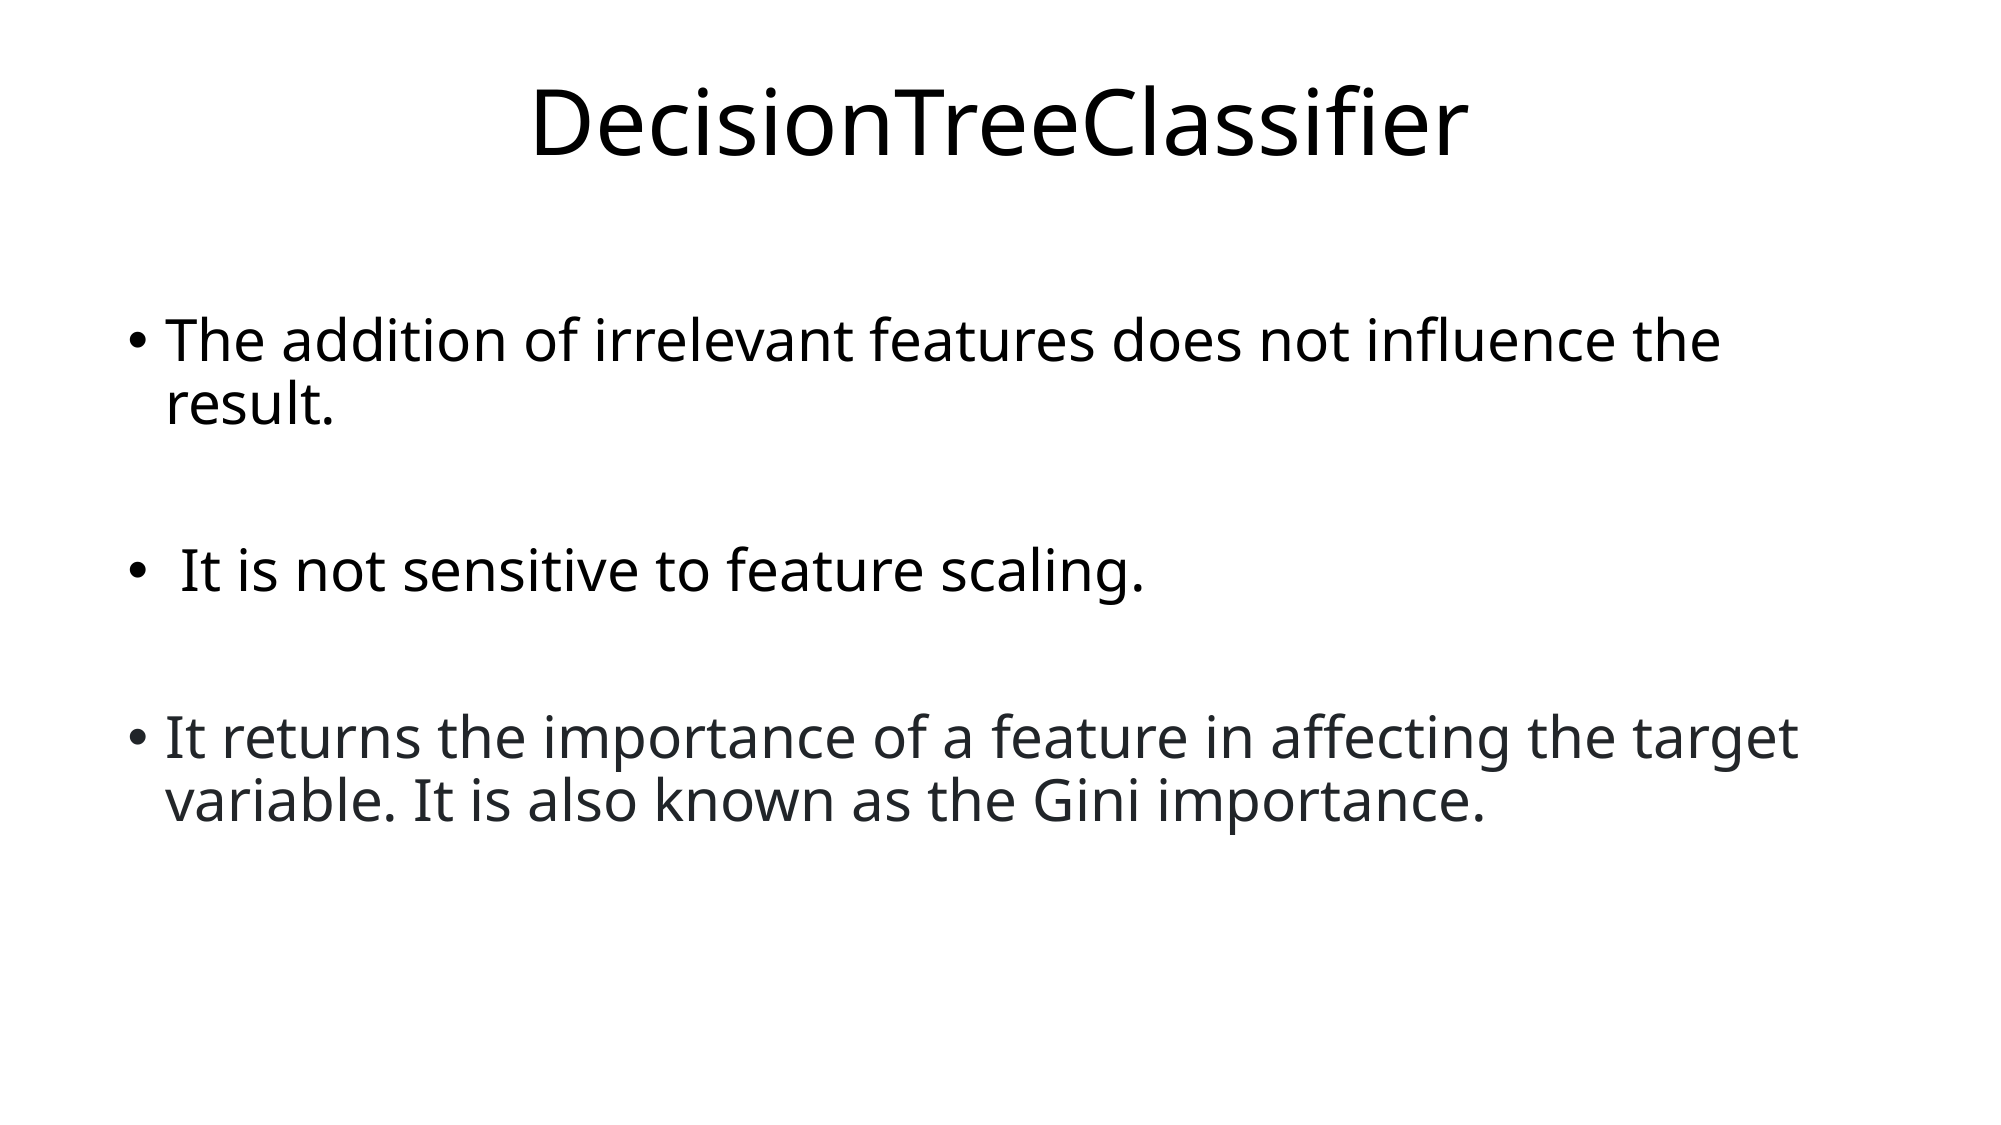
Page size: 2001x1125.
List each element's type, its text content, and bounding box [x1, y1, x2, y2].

list The addition of irrelevant features does not influence the result. It is not sensitive to feature scaling. It returns the importance of a feature in affecting the target variable. It is also known as the Gini importance. [112, 303, 1838, 1018]
title DecisionTreeClassifier [137, 16, 1863, 234]
